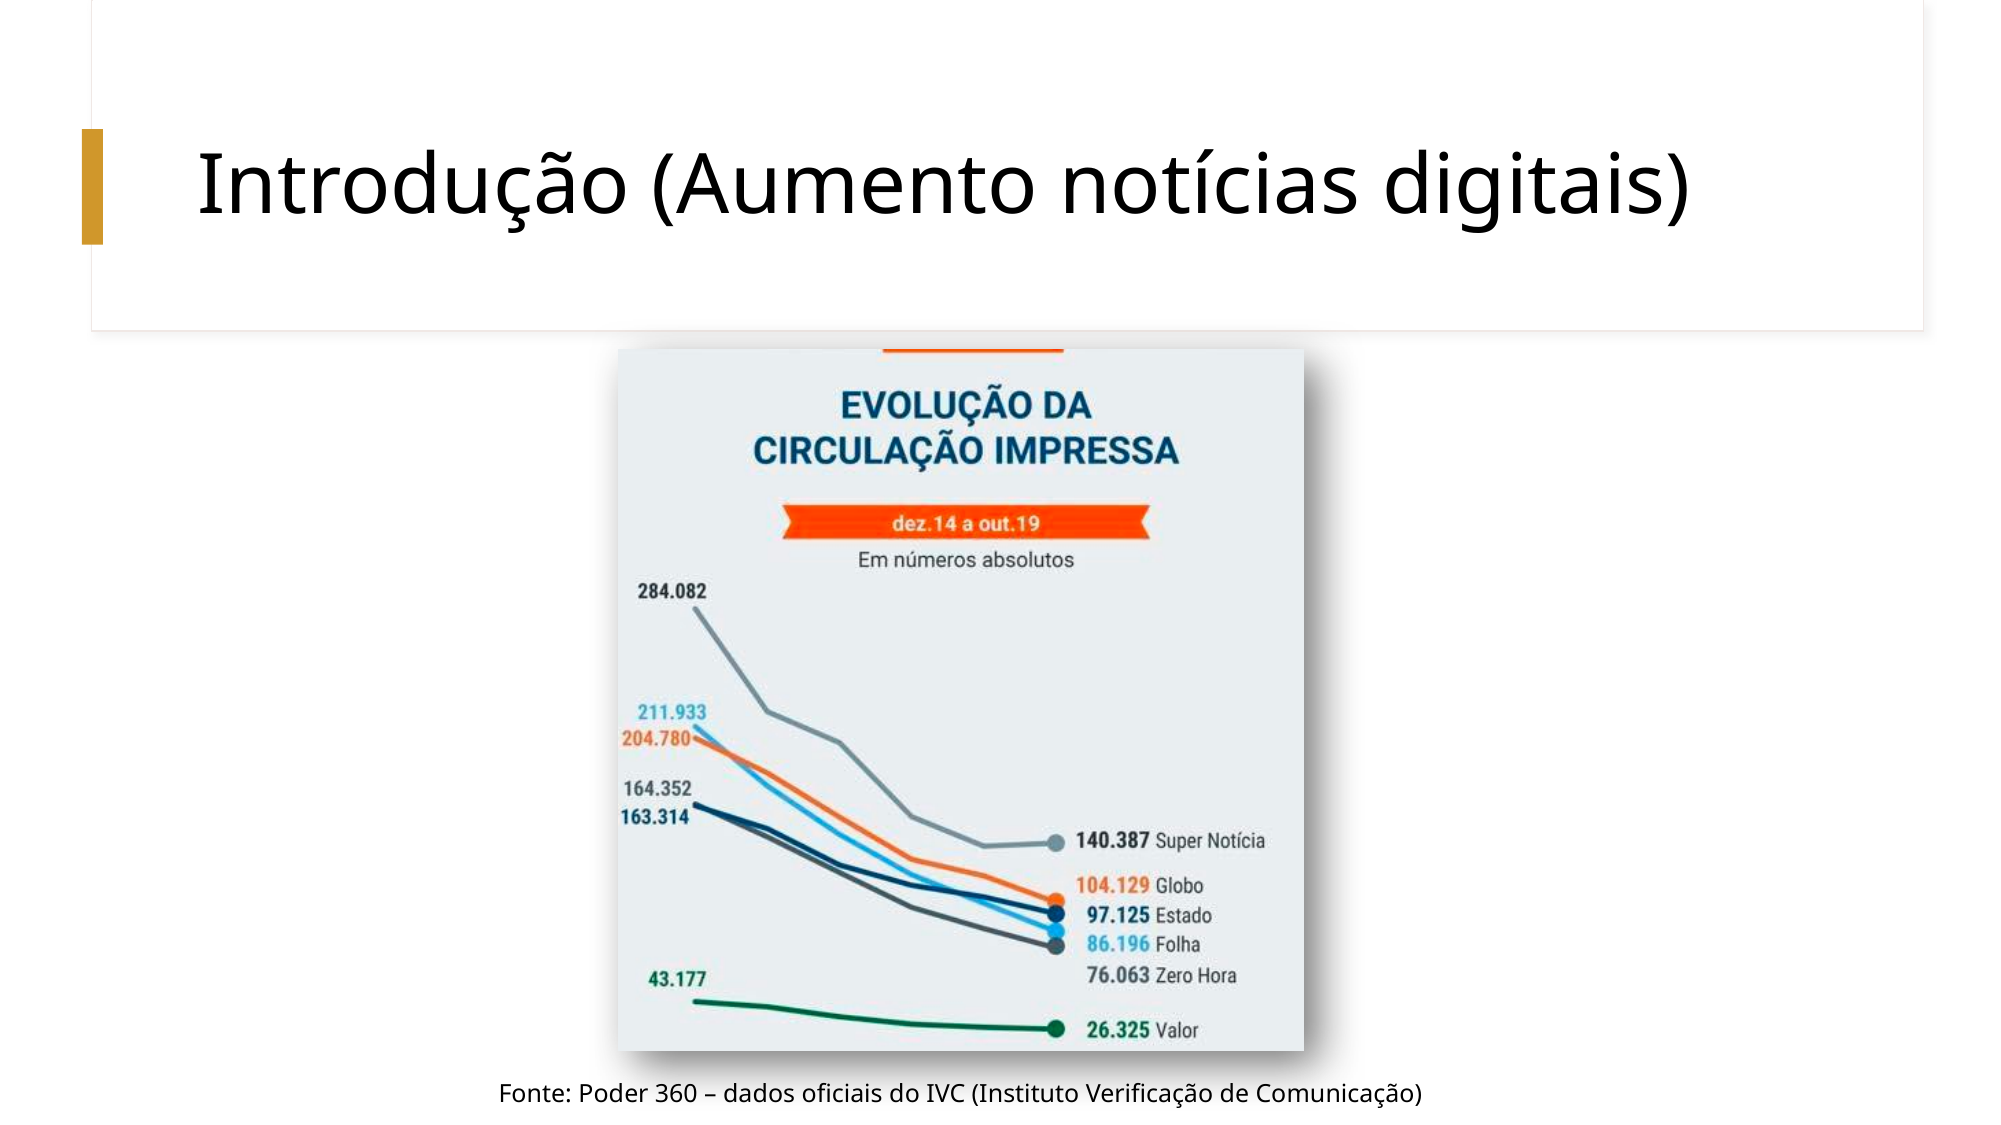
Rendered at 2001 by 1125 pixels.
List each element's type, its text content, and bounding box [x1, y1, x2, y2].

title Introdução (Aumento notícias digitais) [183, 90, 1851, 284]
text_box Fonte: Poder 360 – dados oficiais do IVC (Instituto Verificação de Comunicação) [483, 1070, 1439, 1116]
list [618, 349, 1304, 1051]
